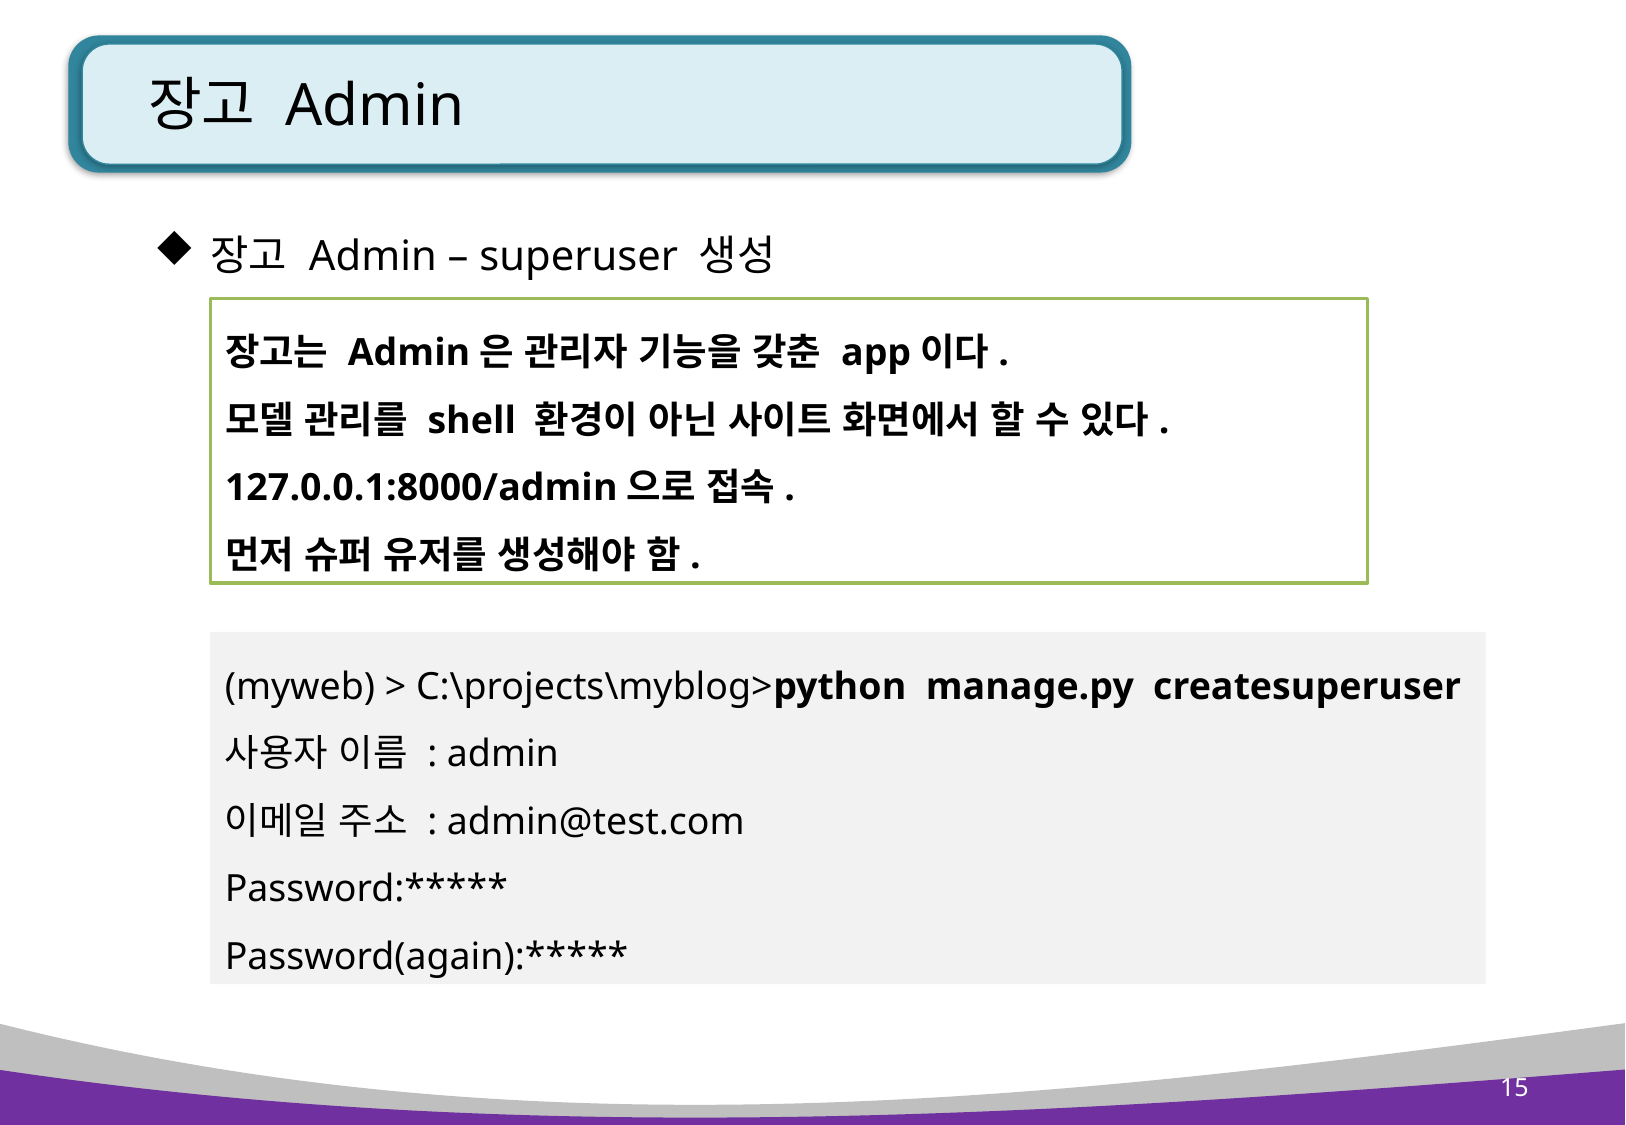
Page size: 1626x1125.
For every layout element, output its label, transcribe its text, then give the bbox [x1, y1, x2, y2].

title 장고 Admin [103, 32, 1121, 173]
text_box 장고는 Admin은 관리자 기능을 갖춘 app이다. 모델 관리를 shell 환경이 아닌 사이트 화면에서 할 수 있다. 127.0.0.1:8000/admin으로 접속. 먼저 슈퍼 유저를 생성해야 함. [208, 296, 1370, 585]
slide_number 15 [1452, 1058, 1544, 1119]
text_box 장고 Admin – superuser 생성 [137, 194, 897, 288]
text_box (myweb) > C:\projects\myblog>python manage.py createsuperuser 사용자 이름 : admin 이메일 주소 : admin@test.com Password:***** Password(again):***** [210, 631, 1486, 985]
